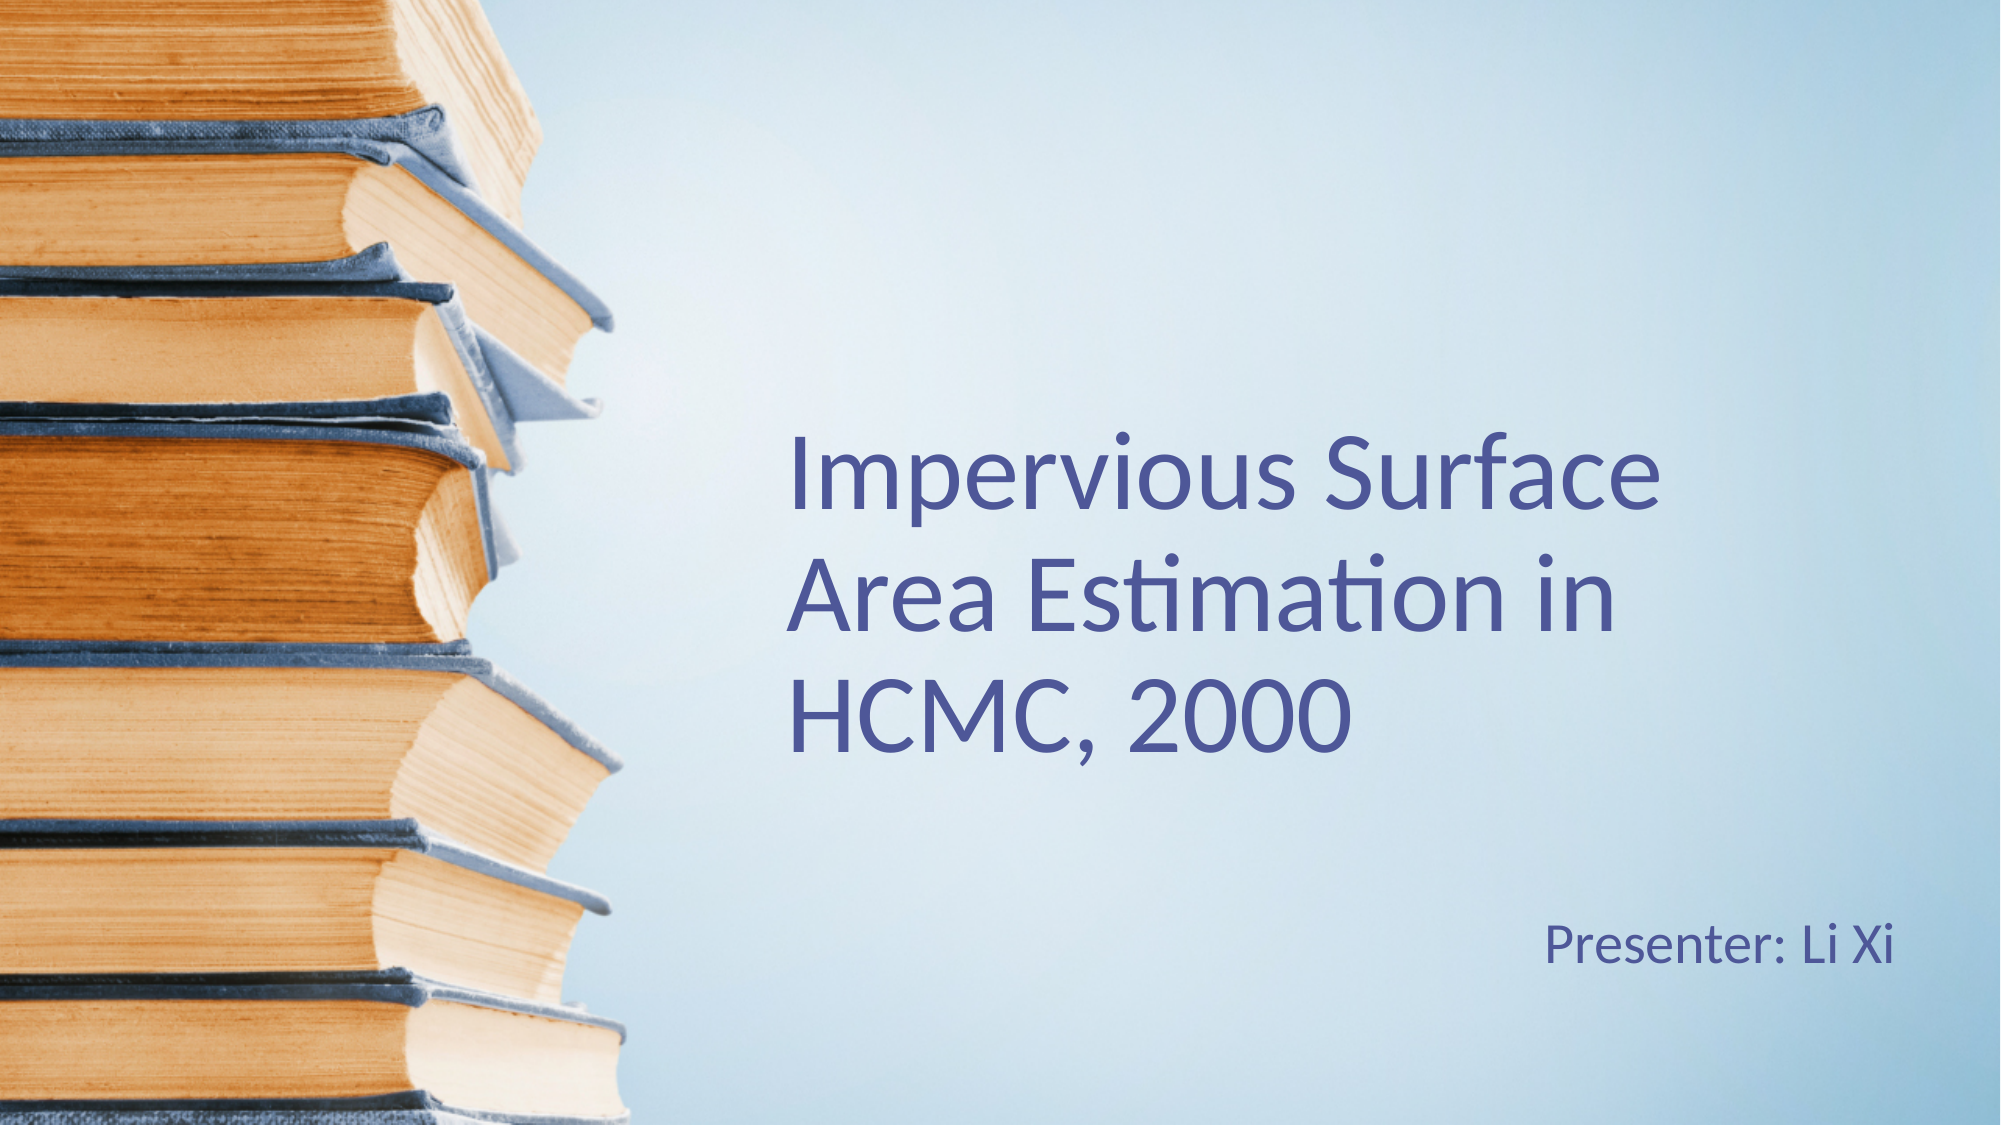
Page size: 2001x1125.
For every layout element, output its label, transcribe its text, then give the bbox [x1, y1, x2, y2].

picture [0, 0, 2001, 1125]
title Impervious Surface Area Estimation in HCMC, 2000 [766, 245, 1917, 787]
subtitle Presenter: Li Xi [766, 900, 1917, 1105]
